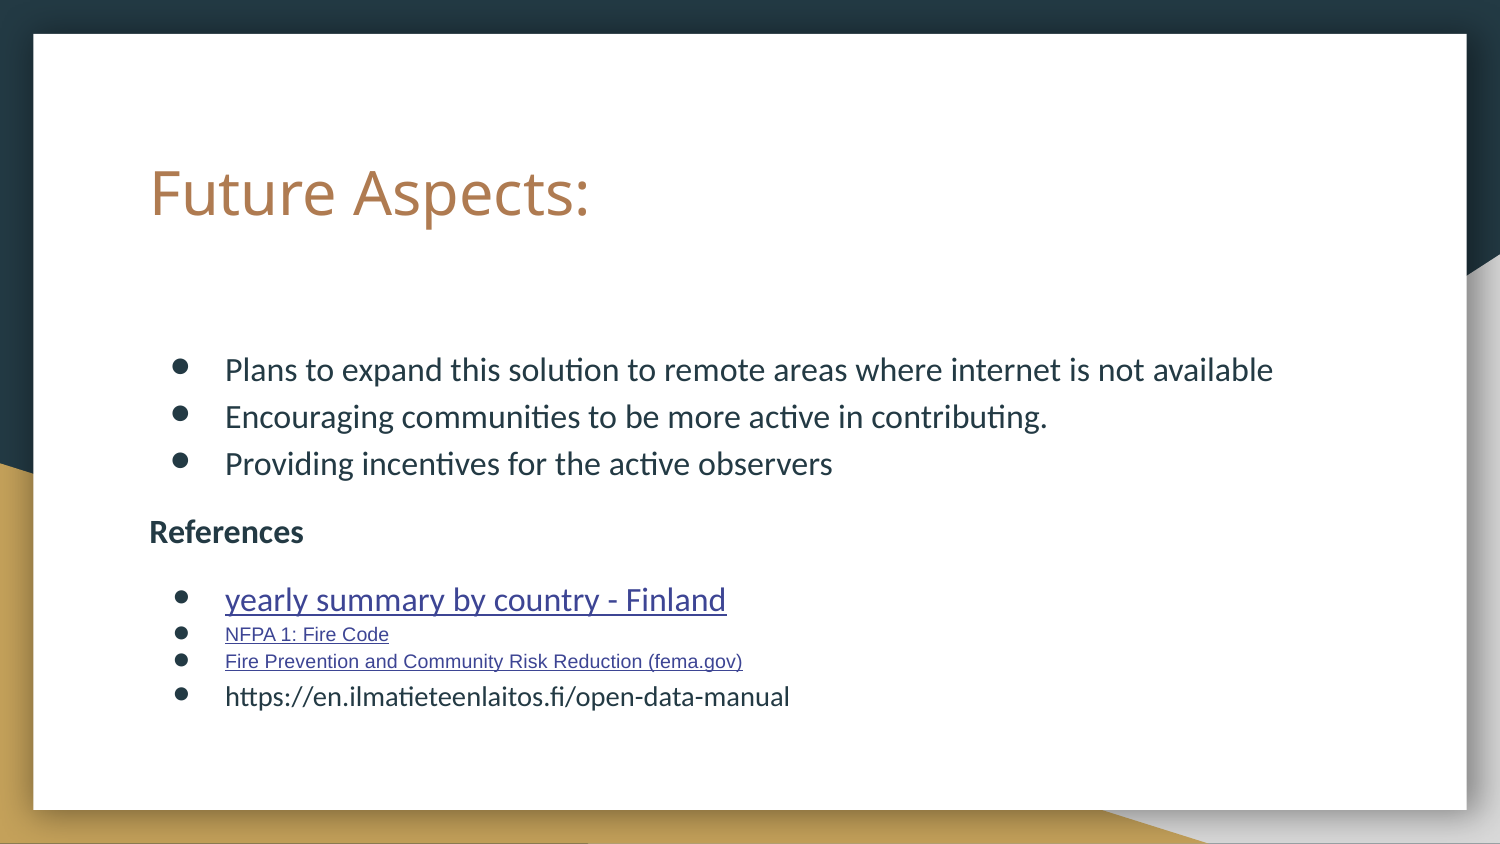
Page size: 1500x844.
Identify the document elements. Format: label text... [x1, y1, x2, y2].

list Plans to expand this solution to remote areas where internet is not available Encouraging communities to be more active in contributing. Providing incentives for the active observers References yearly summary by country - Finland NFPA 1: Fire Code Fire Prevention and Community Risk Reduction (fema.gov) https://en.ilmatieteenlaitos.fi/open-data-manual [134, 326, 1366, 729]
title Future Aspects: [134, 138, 1366, 243]
